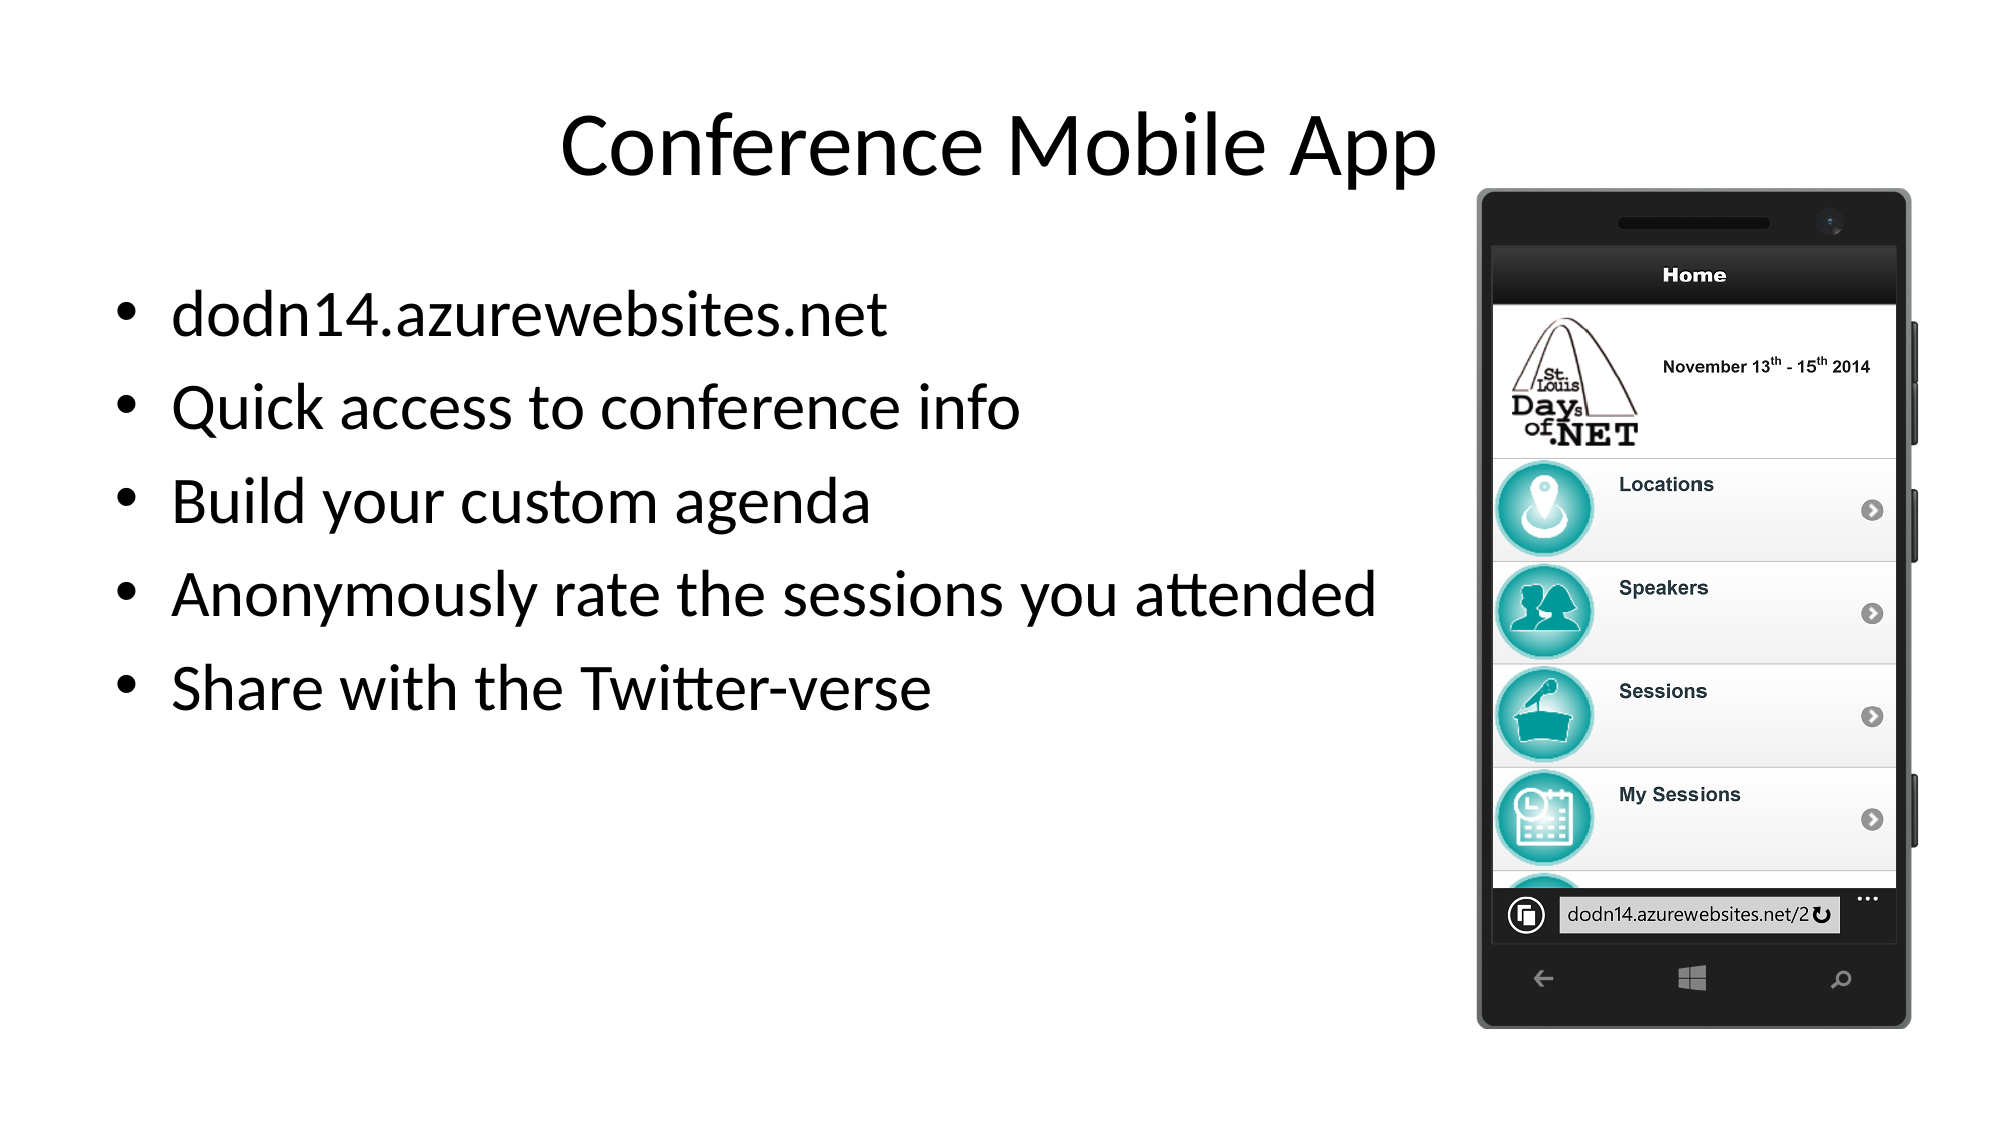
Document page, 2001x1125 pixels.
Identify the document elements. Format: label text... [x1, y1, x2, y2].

picture [1474, 187, 1926, 1038]
list dodn14.azurewebsites.net Quick access to conference info Build your custom agenda Anonymously rate the sessions you attended Share with the Twitter-verse [99, 262, 1413, 1005]
title Conference Mobile App [99, 45, 1900, 233]
